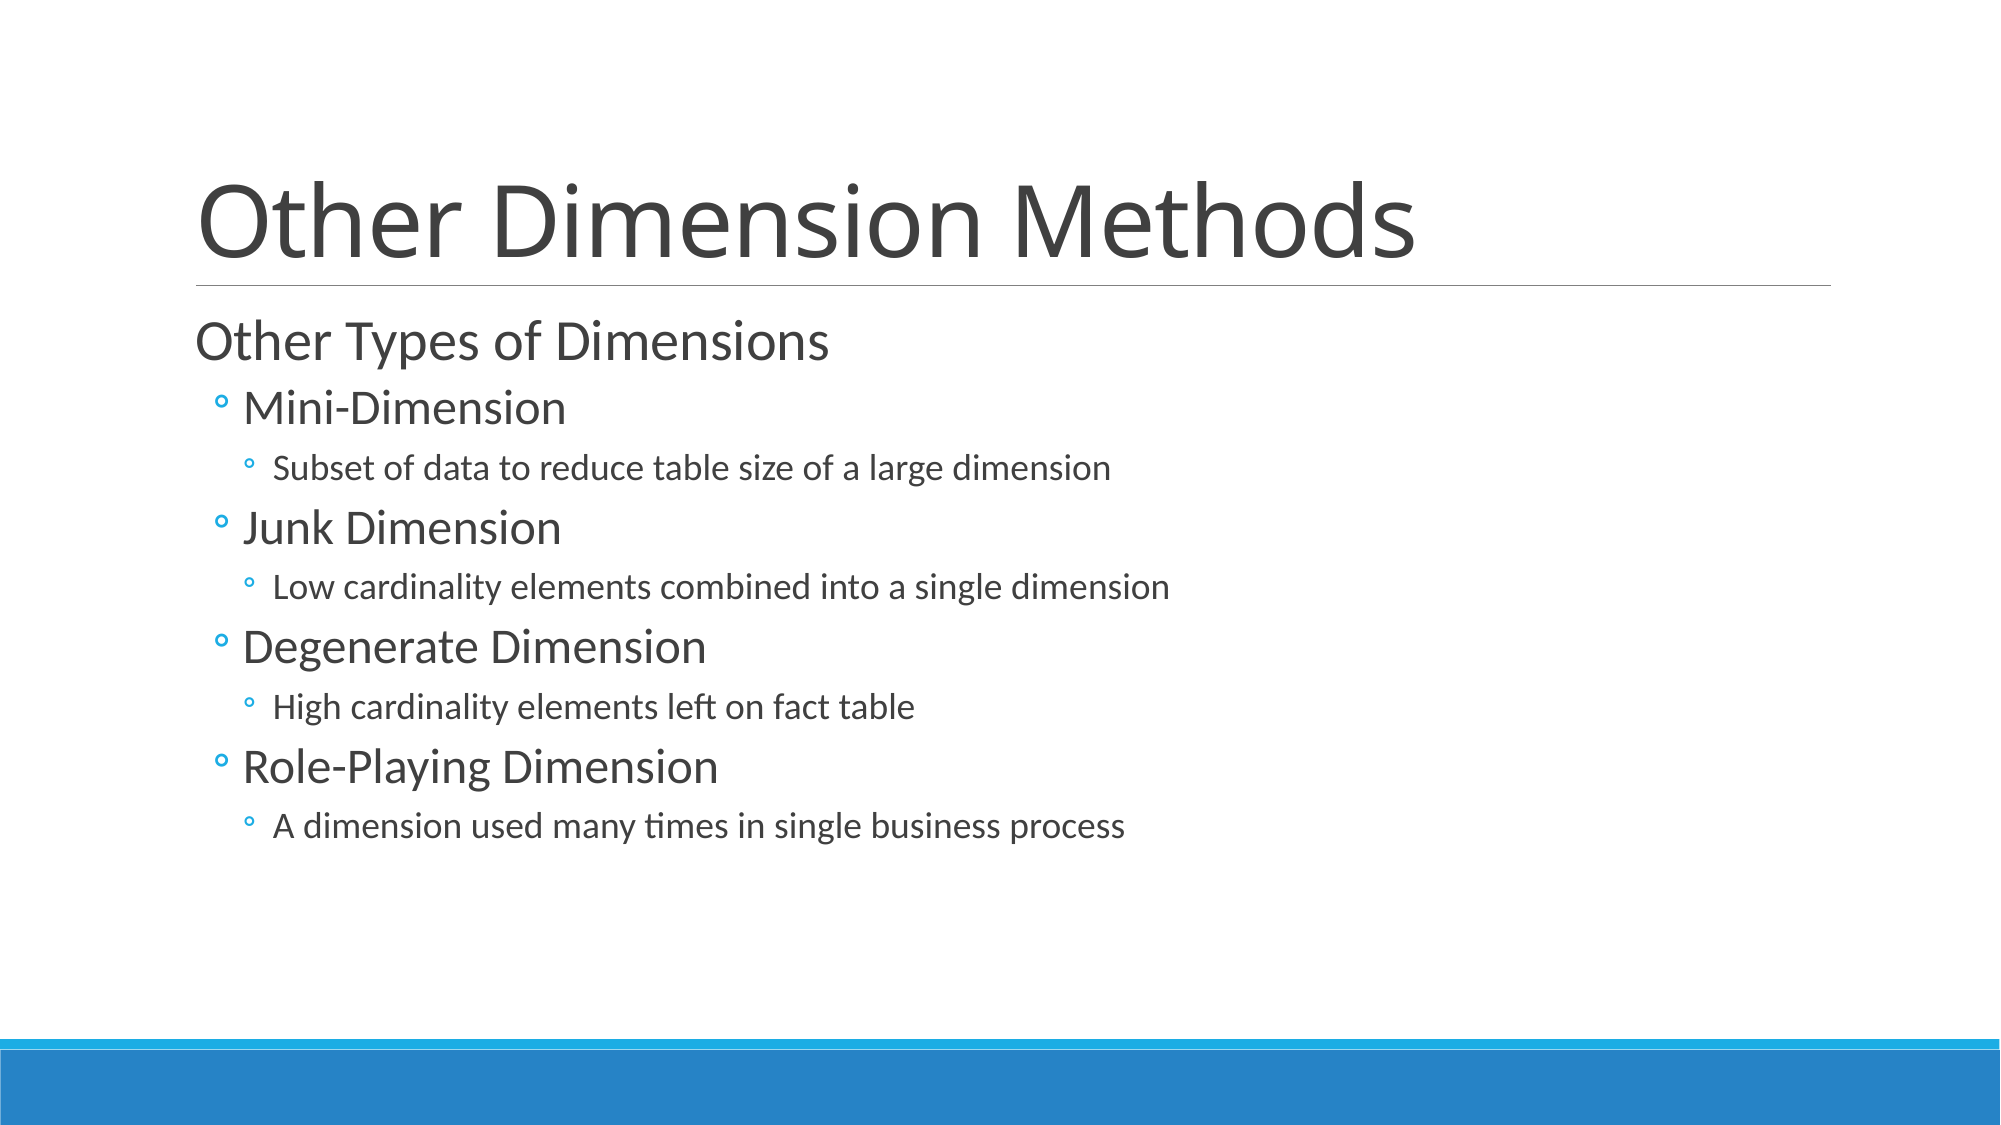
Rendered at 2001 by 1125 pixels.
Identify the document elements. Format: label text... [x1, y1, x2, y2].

list Other Types of Dimensions Mini-Dimension Subset of data to reduce table size of a large dimension Junk Dimension Low cardinality elements combined into a single dimension Degenerate Dimension High cardinality elements left on fact table Role-Playing Dimension A dimension used many times in single business process [180, 302, 1830, 963]
title Other Dimension Methods [180, 47, 1830, 285]
